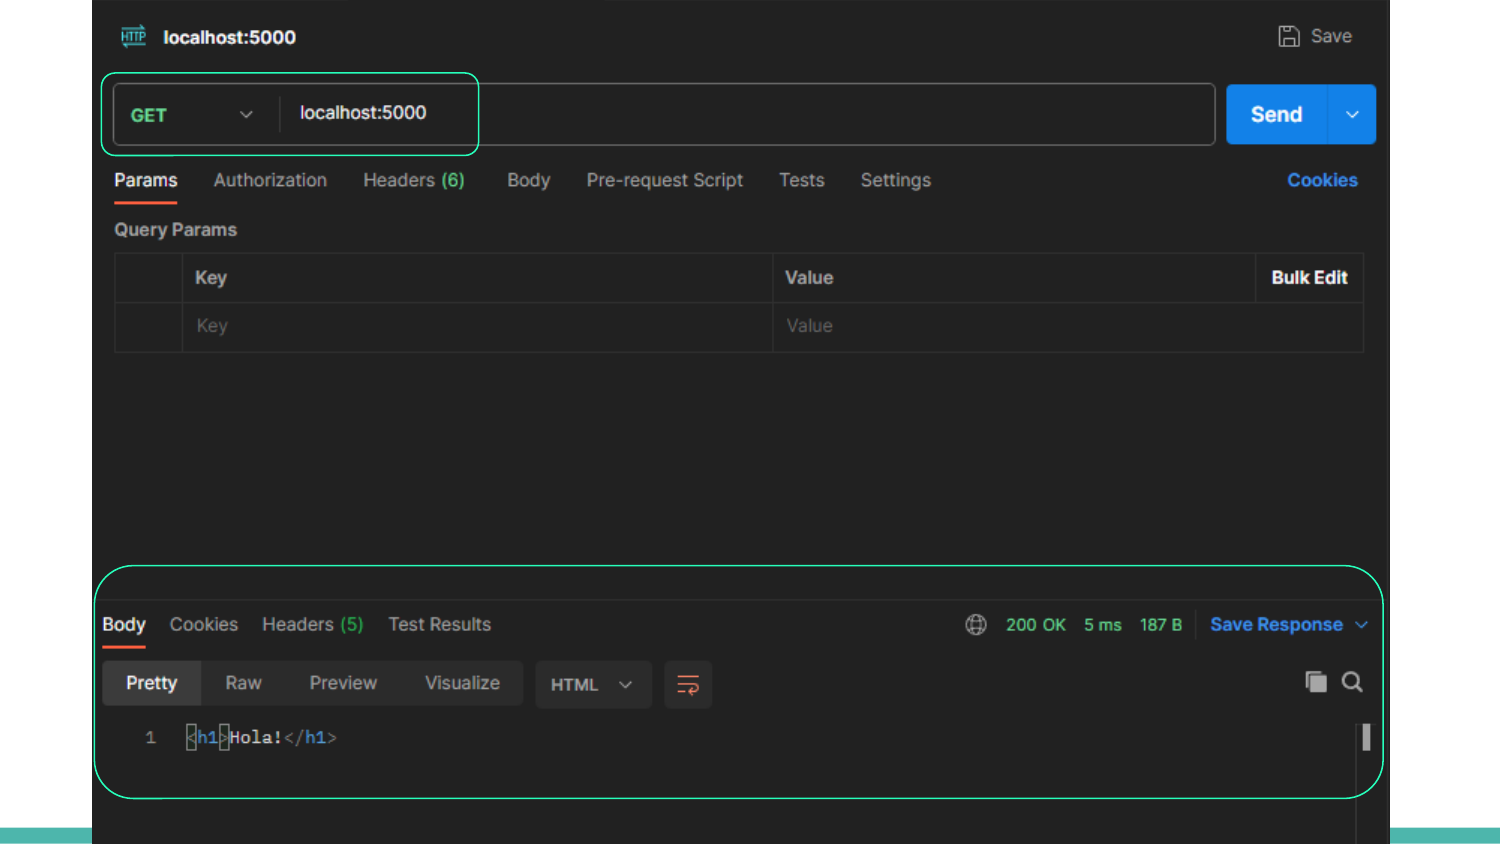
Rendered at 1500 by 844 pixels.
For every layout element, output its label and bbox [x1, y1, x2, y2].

picture [91, 0, 1391, 844]
